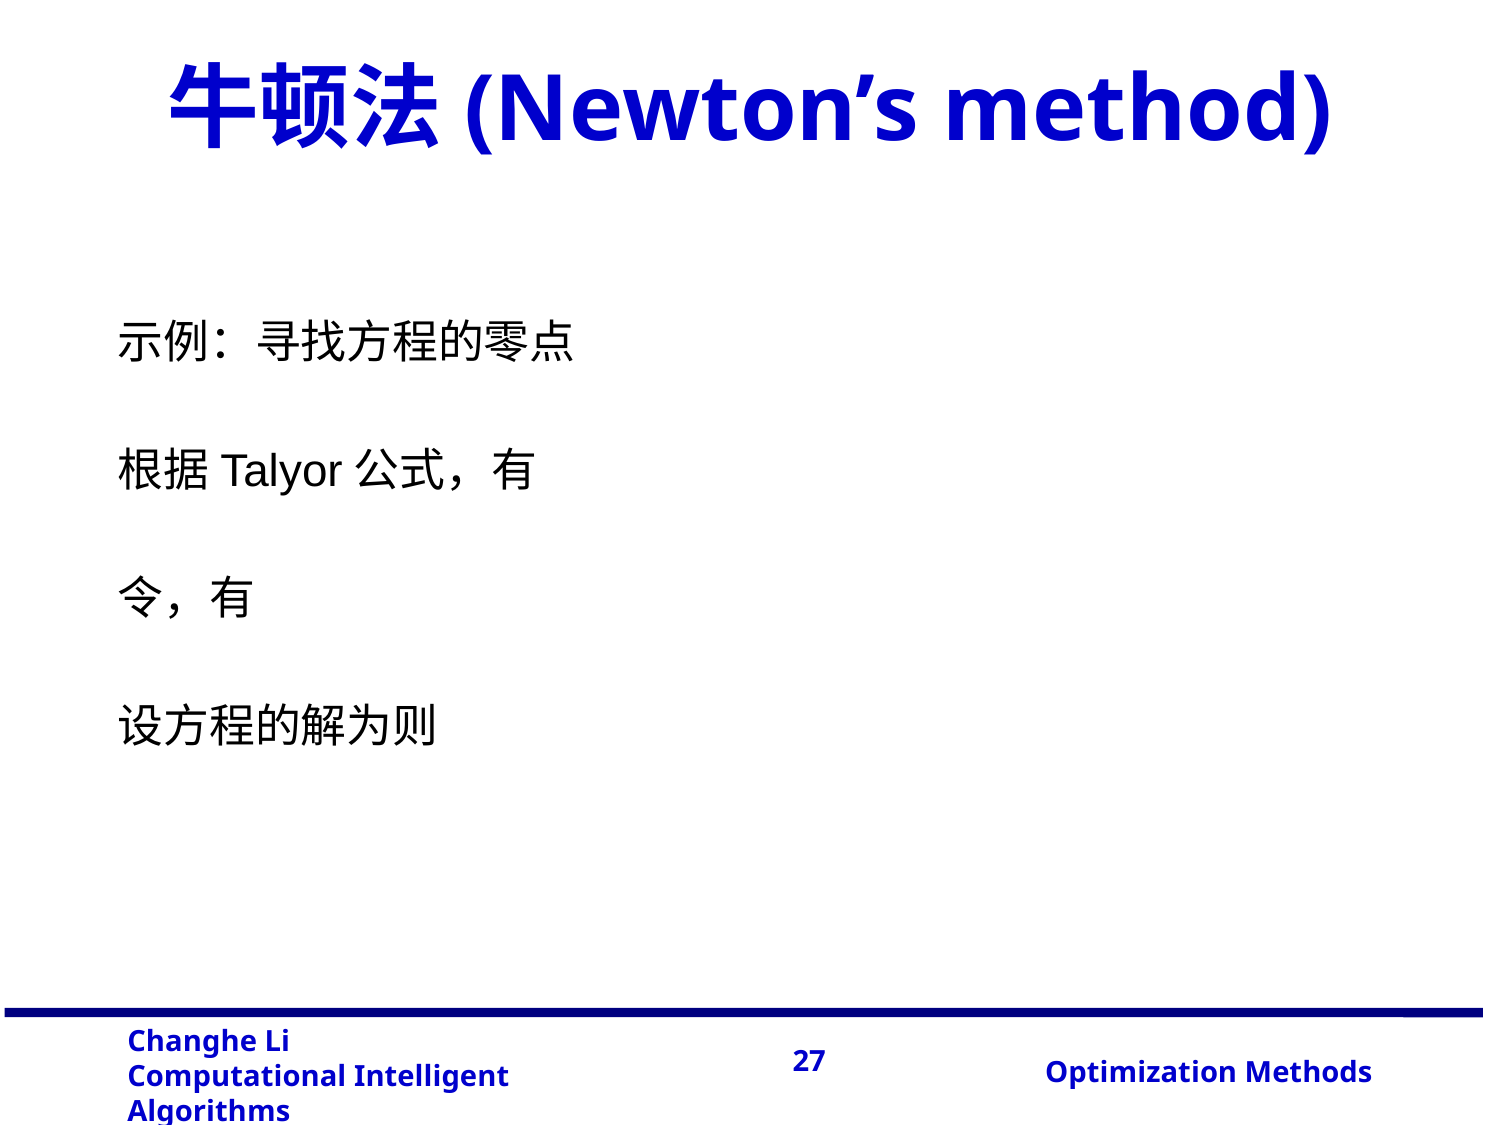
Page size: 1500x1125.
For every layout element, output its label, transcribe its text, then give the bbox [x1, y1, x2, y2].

title 牛顿法(Newton’s method) [112, 37, 1388, 167]
